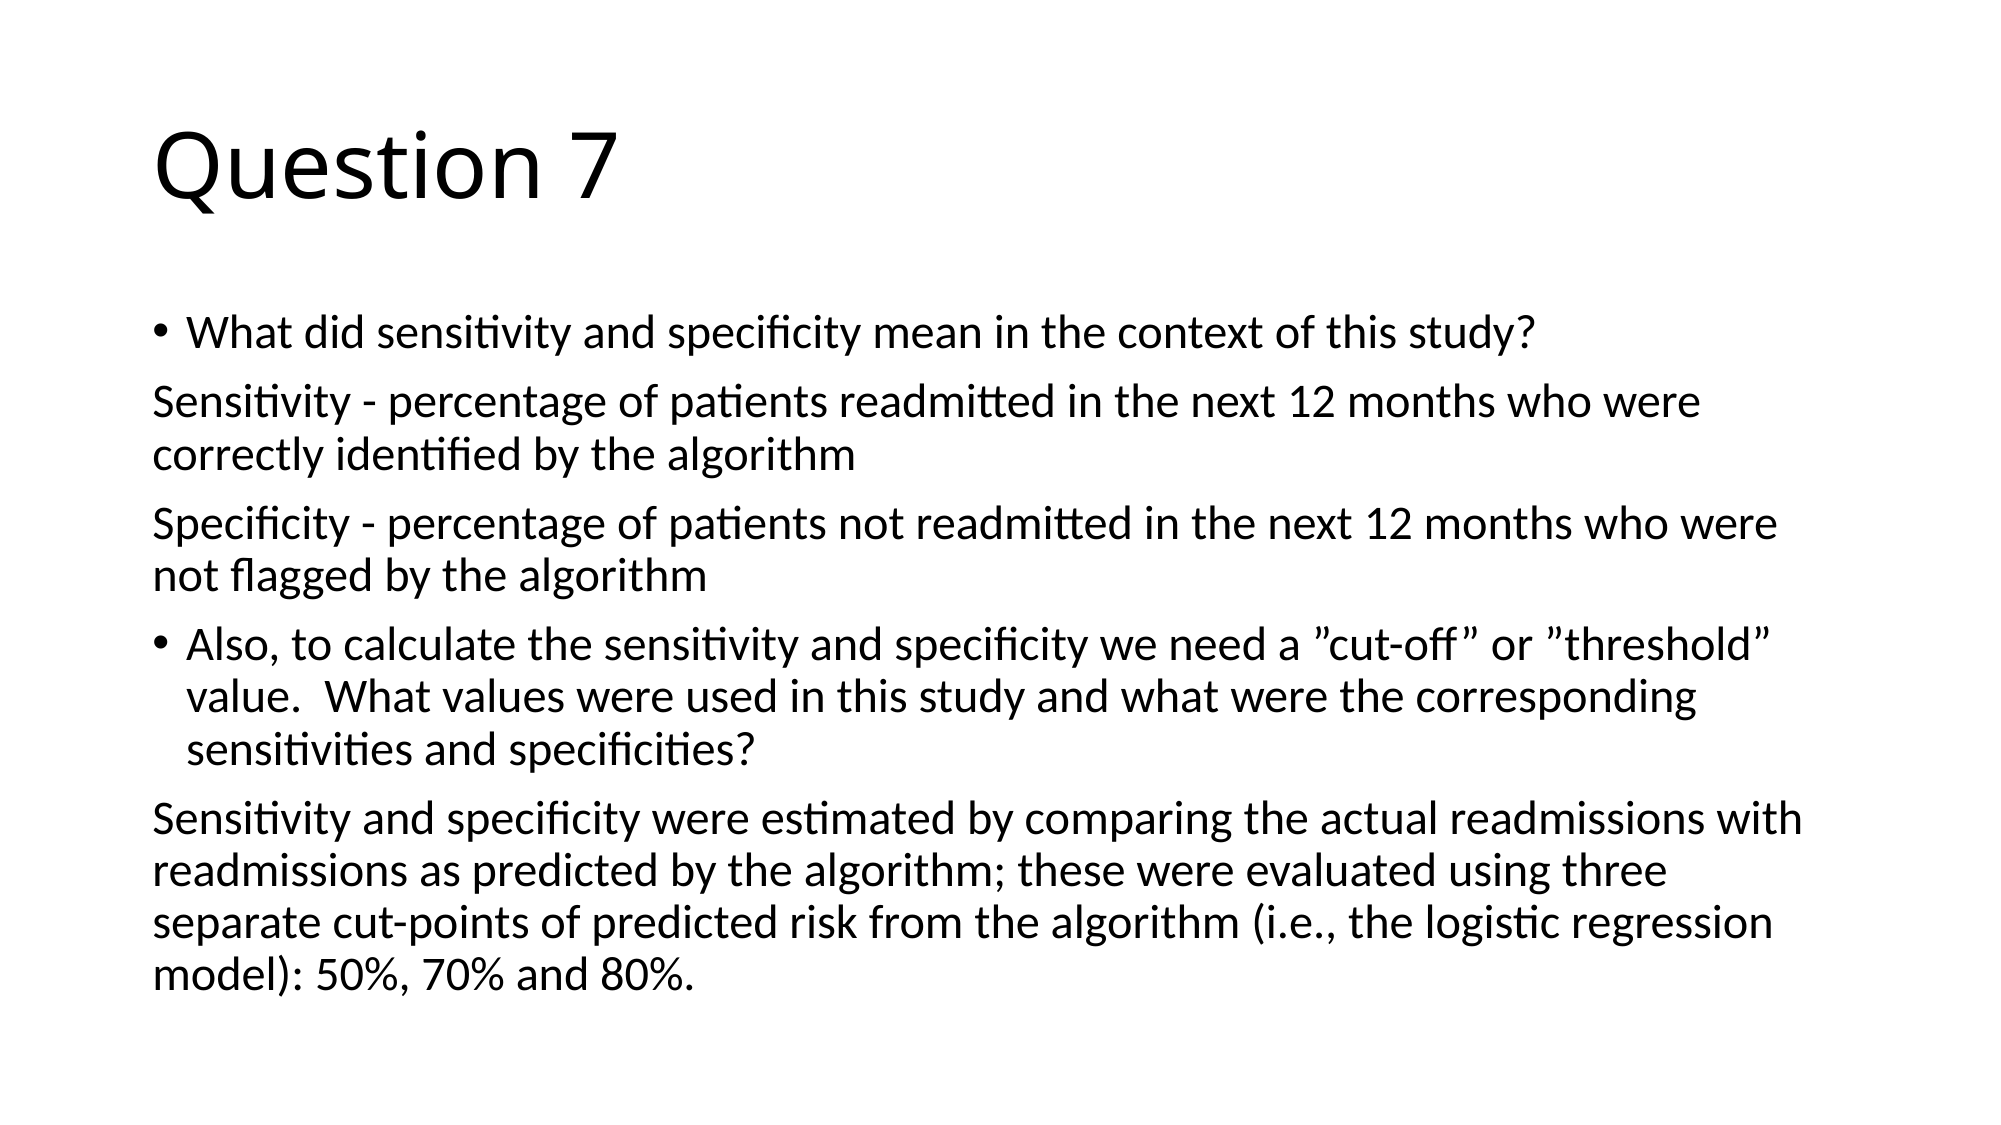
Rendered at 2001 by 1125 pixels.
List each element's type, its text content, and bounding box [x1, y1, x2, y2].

title Question 7 [137, 59, 1863, 278]
list What did sensitivity and specificity mean in the context of this study? Sensitivity - percentage of patients readmitted in the next 12 months who were correctly identified by the algorithm Specificity - percentage of patients not readmitted in the next 12 months who were not flagged by the algorithm Also, to calculate the sensitivity and specificity we need a ”cut-off” or ”threshold” value. What values were used in this study and what were the corresponding sensitivities and specificities? Sensitivity and specificity were estimated by comparing the actual readmissions with readmissions as predicted by the algorithm; these were evaluated using three separate cut-points of predicted risk from the algorithm (i.e., the logistic regression model): 50%, 70% and 80%. [137, 299, 1863, 1014]
